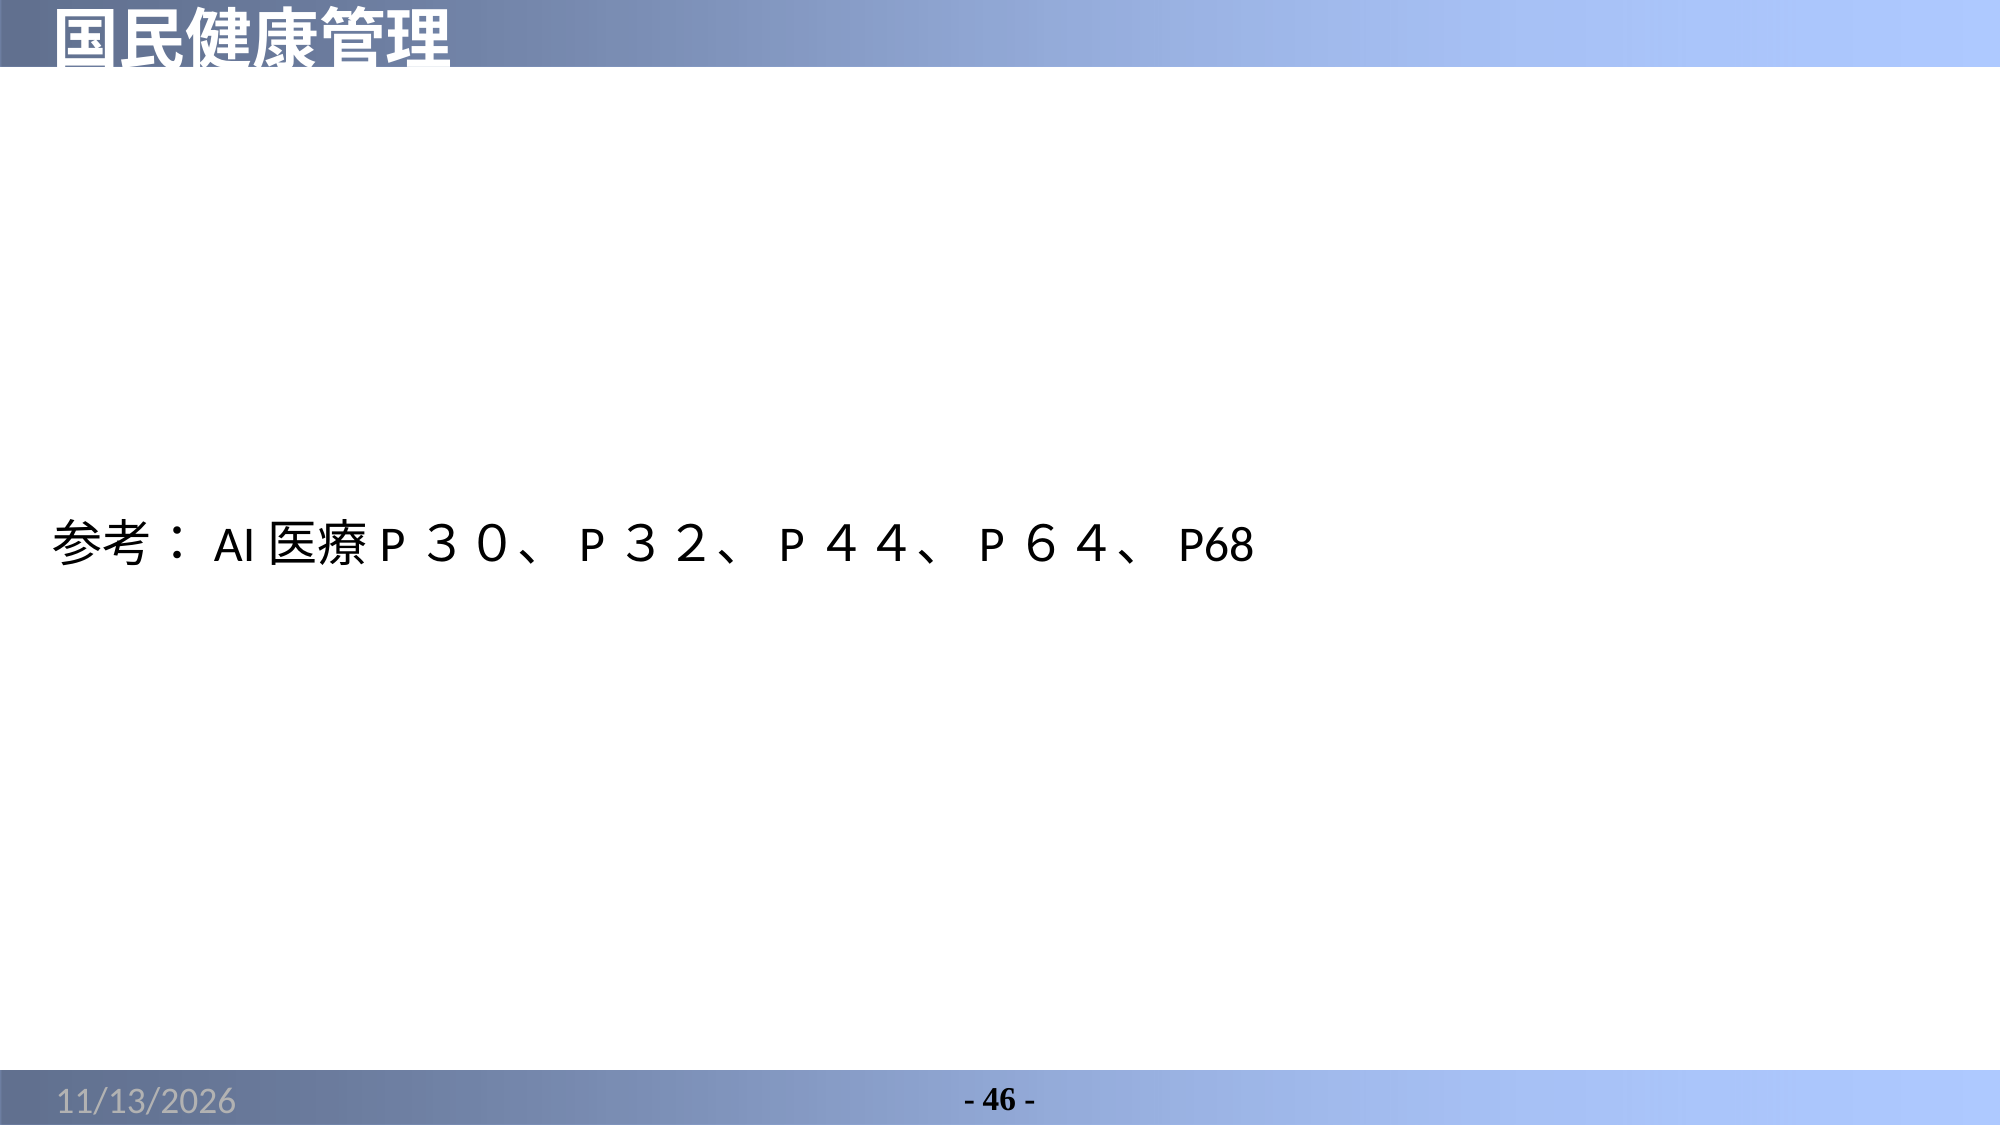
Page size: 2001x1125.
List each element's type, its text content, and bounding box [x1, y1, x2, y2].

list 参考：AI医療P３０、P３２、P４４、P６４、P68 [52, 91, 1946, 577]
slide_number - 46 - [934, 1078, 1063, 1117]
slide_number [55, 1076, 516, 1122]
title 国民健康管理 [52, 0, 1946, 78]
